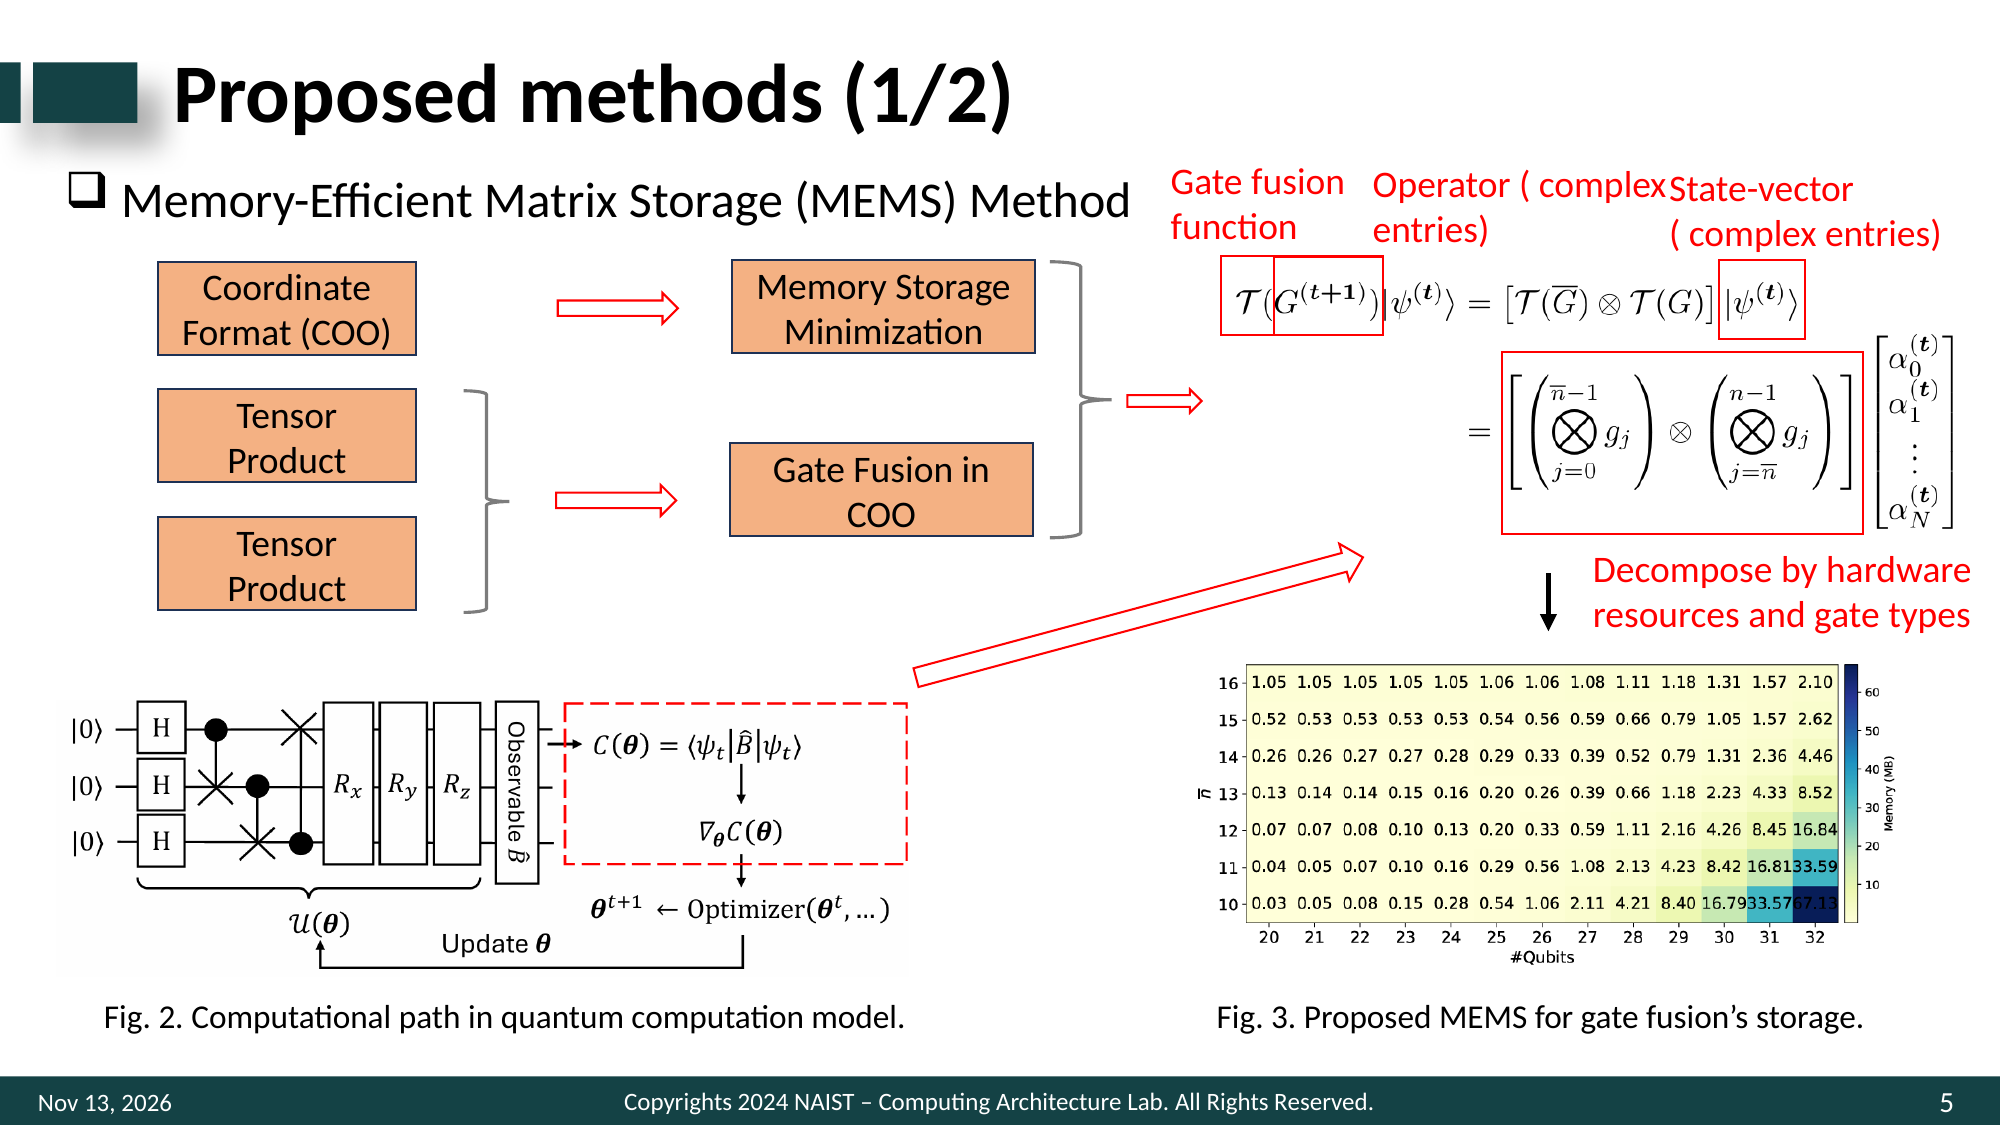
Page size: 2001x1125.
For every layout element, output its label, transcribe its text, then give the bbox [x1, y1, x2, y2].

title Proposed methods (1/2) [158, 23, 1901, 168]
text_box Gate Fusion in COO [729, 442, 1034, 537]
text_box Decompose by hardware resources and gate types [1578, 537, 2000, 643]
text_box [556, 290, 680, 327]
slide_number 10-Dec-24 [0, 1079, 211, 1123]
slide_number 5 [1919, 1077, 2000, 1125]
text_box Fig. 3. Proposed MEMS for gate fusion’s storage. [1201, 987, 1911, 1043]
text_box [912, 543, 1365, 685]
picture [1220, 266, 1968, 543]
text_box [1718, 259, 1806, 266]
text_box [1273, 255, 1384, 266]
picture [1187, 649, 1911, 969]
text_box Memory-Efficient Matrix Storage (MEMS) Method [50, 159, 1155, 235]
text_box Coordinate Format (COO) [157, 261, 417, 356]
text_box Tensor Product [157, 388, 417, 483]
picture [50, 685, 932, 977]
text_box [1126, 386, 1204, 416]
text_box [555, 482, 678, 519]
text_box [1049, 261, 1112, 539]
text_box Memory Storage Minimization [731, 259, 1036, 354]
text_box [463, 390, 510, 613]
text_box Fig. 2. Computational path in quantum computation model. [89, 987, 1012, 1043]
text_box Tensor Product [157, 516, 417, 611]
text_box [1220, 255, 1273, 266]
text_box Gate fusion function [1155, 149, 1440, 255]
